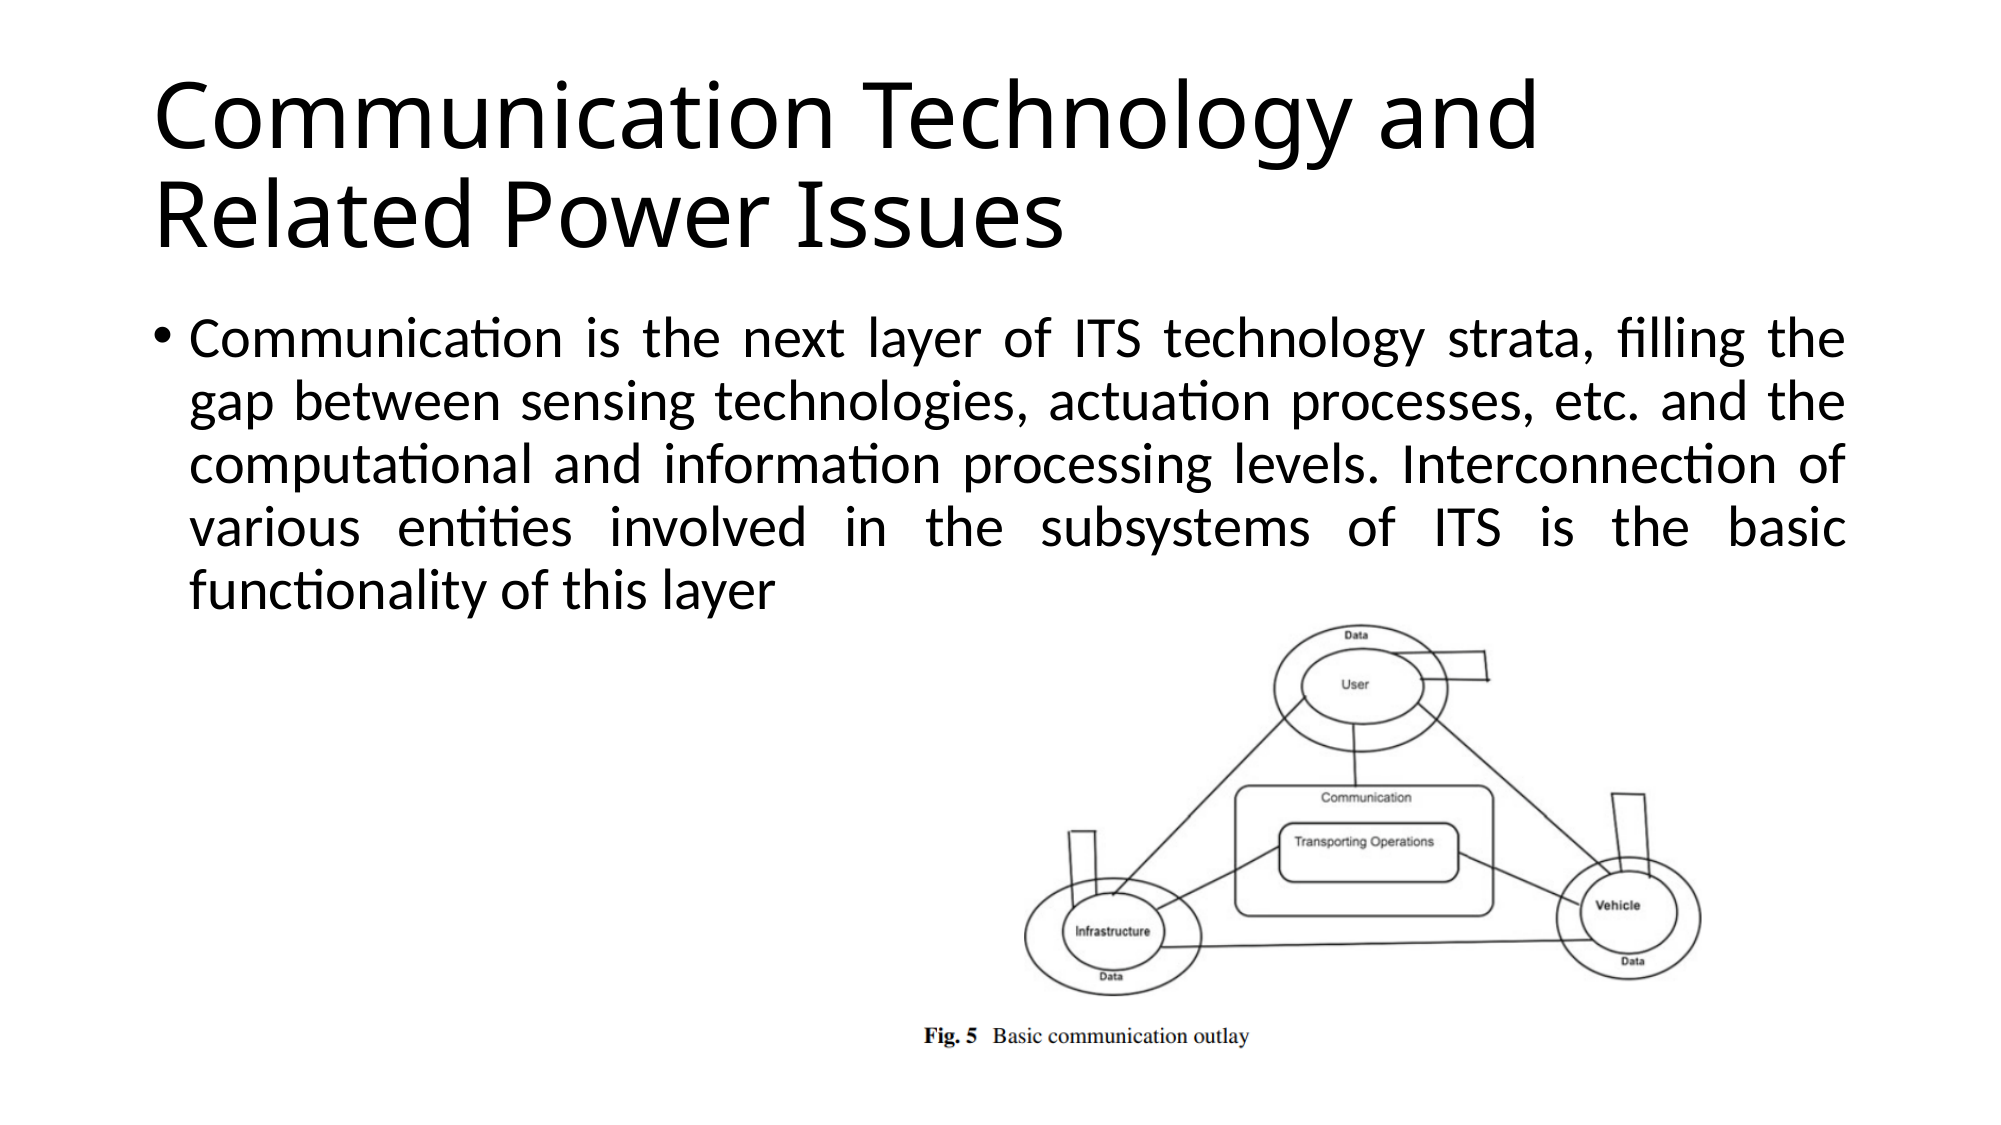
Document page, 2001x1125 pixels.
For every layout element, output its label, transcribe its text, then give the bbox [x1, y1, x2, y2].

title Communication Technology and Related Power Issues [137, 59, 1863, 278]
picture [902, 595, 1727, 1109]
list Communication is the next layer of ITS technology strata, filling the gap between sensing technologies, actuation processes, etc. and the computational and information processing levels. Interconnection of various entities involved in the subsystems of ITS is the basic functionality of this layer [137, 299, 1863, 1014]
